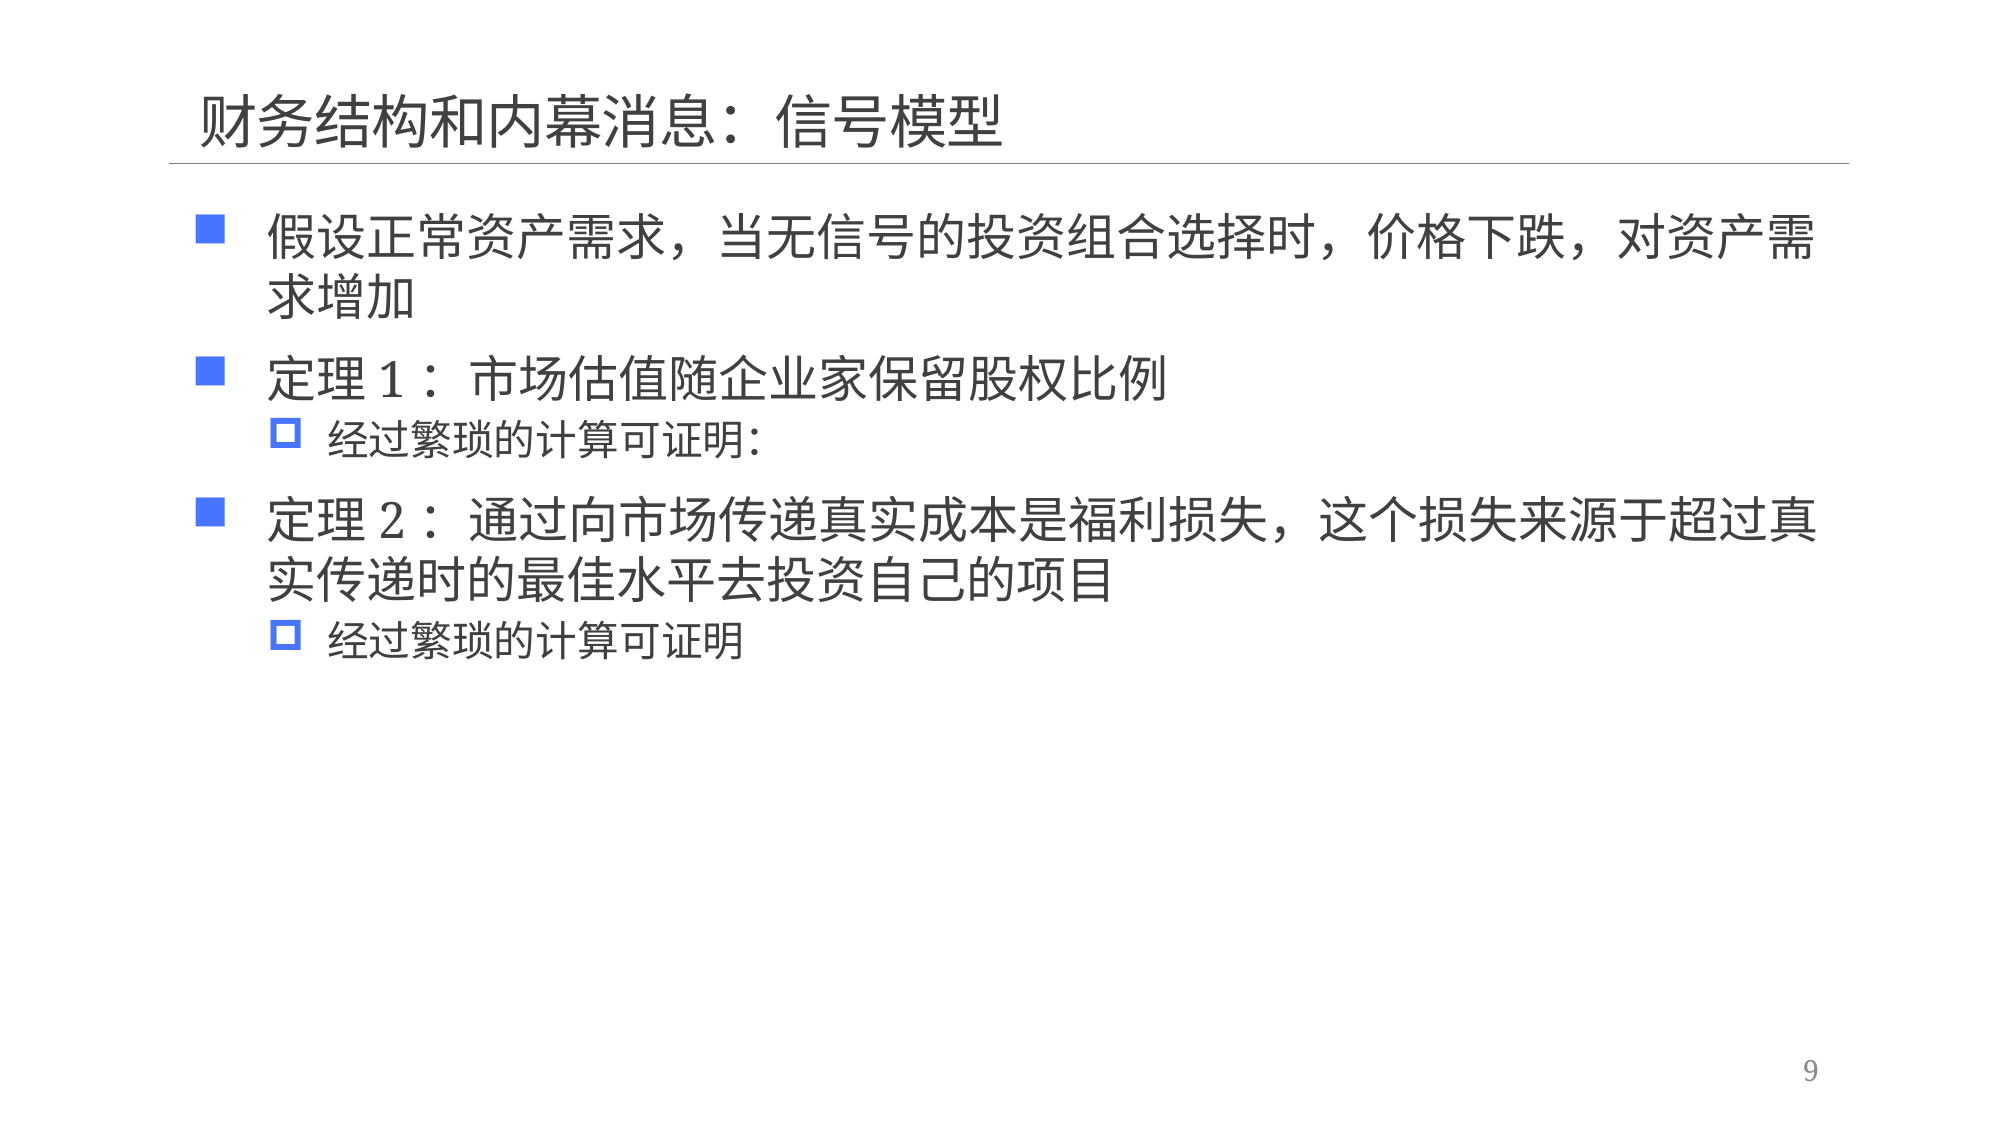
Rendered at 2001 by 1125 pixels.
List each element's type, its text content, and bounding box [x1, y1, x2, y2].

title 财务结构和内幕消息：信号模型 [184, 47, 1835, 163]
slide_number 9 [1479, 1042, 1835, 1103]
